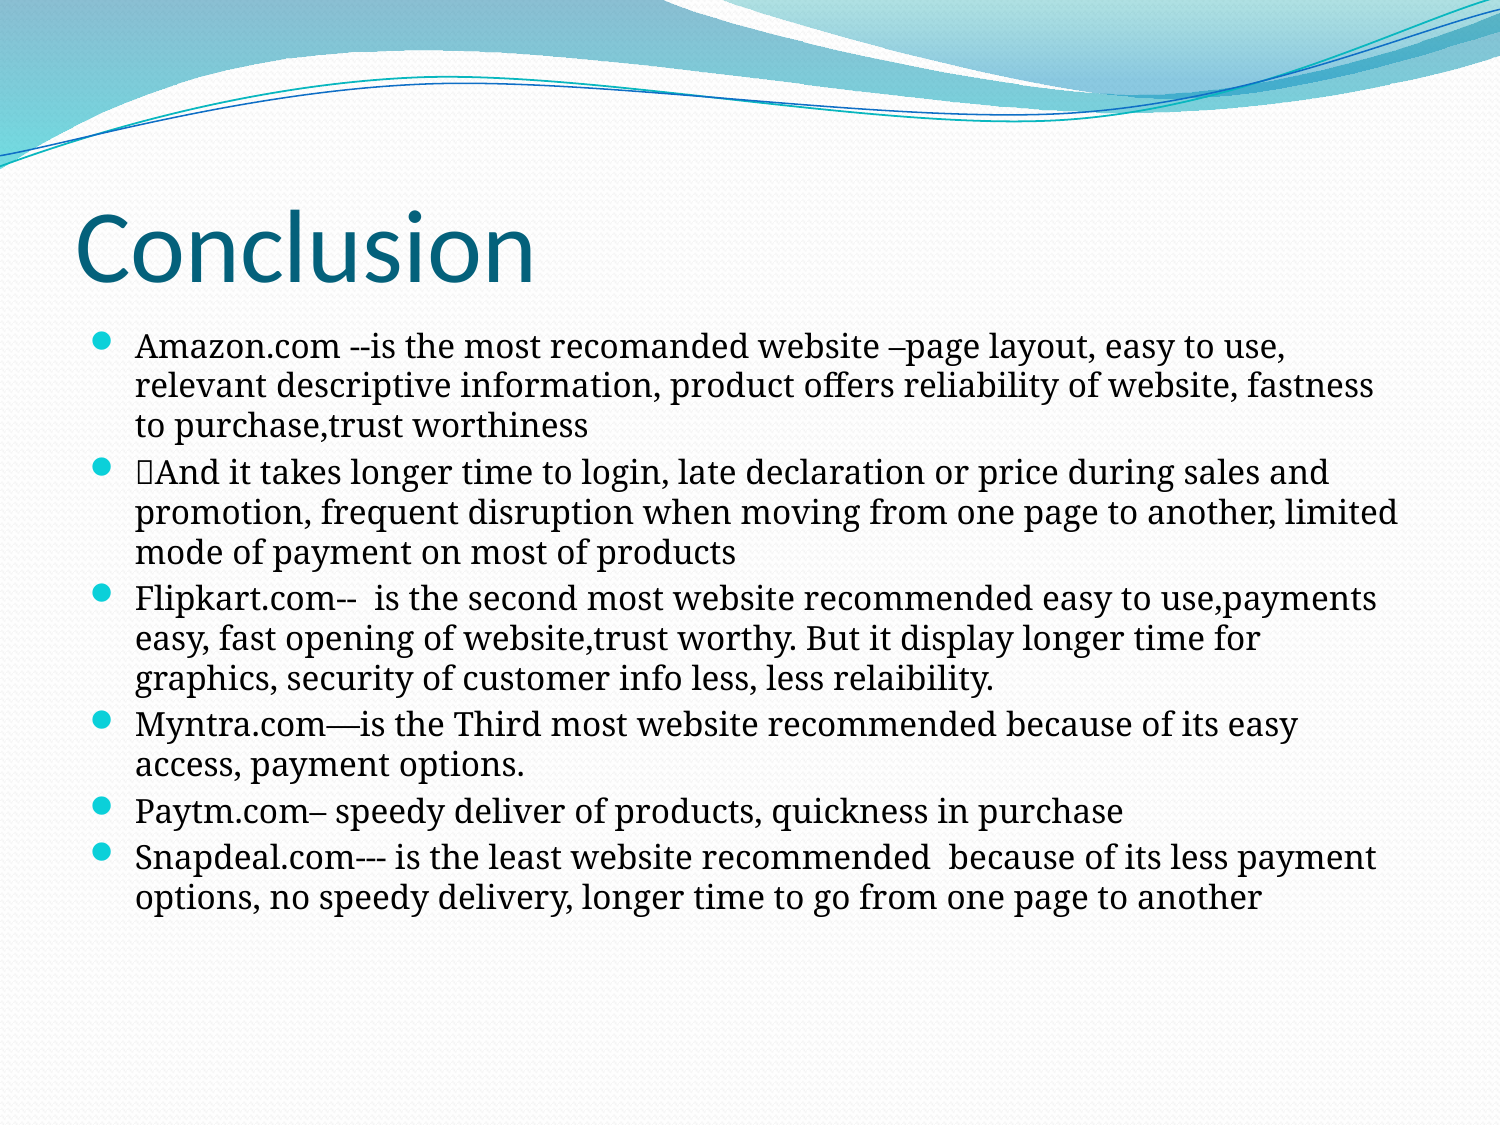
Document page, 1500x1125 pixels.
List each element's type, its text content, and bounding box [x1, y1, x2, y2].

title Conclusion [75, 115, 1425, 303]
list Amazon.com --is the most recomanded website –page layout, easy to use, relevant descriptive information, product offers reliability of website, fastness to purchase,trust worthiness And it takes longer time to login, late declaration or price during sales and promotion, frequent disruption when moving from one page to another, limited mode of payment on most of products Flipkart.com-- is the second most website recommended easy to use,payments easy, fast opening of website,trust worthy. But it display longer time for graphics, security of customer info less, less relaibility. Myntra.com—is the Third most website recommended because of its easy access, payment options. Paytm.com– speedy deliver of products, quickness in purchase Snapdeal.com--- is the least website recommended because of its less payment options, no speedy delivery, longer time to go from one page to another [75, 317, 1425, 1038]
